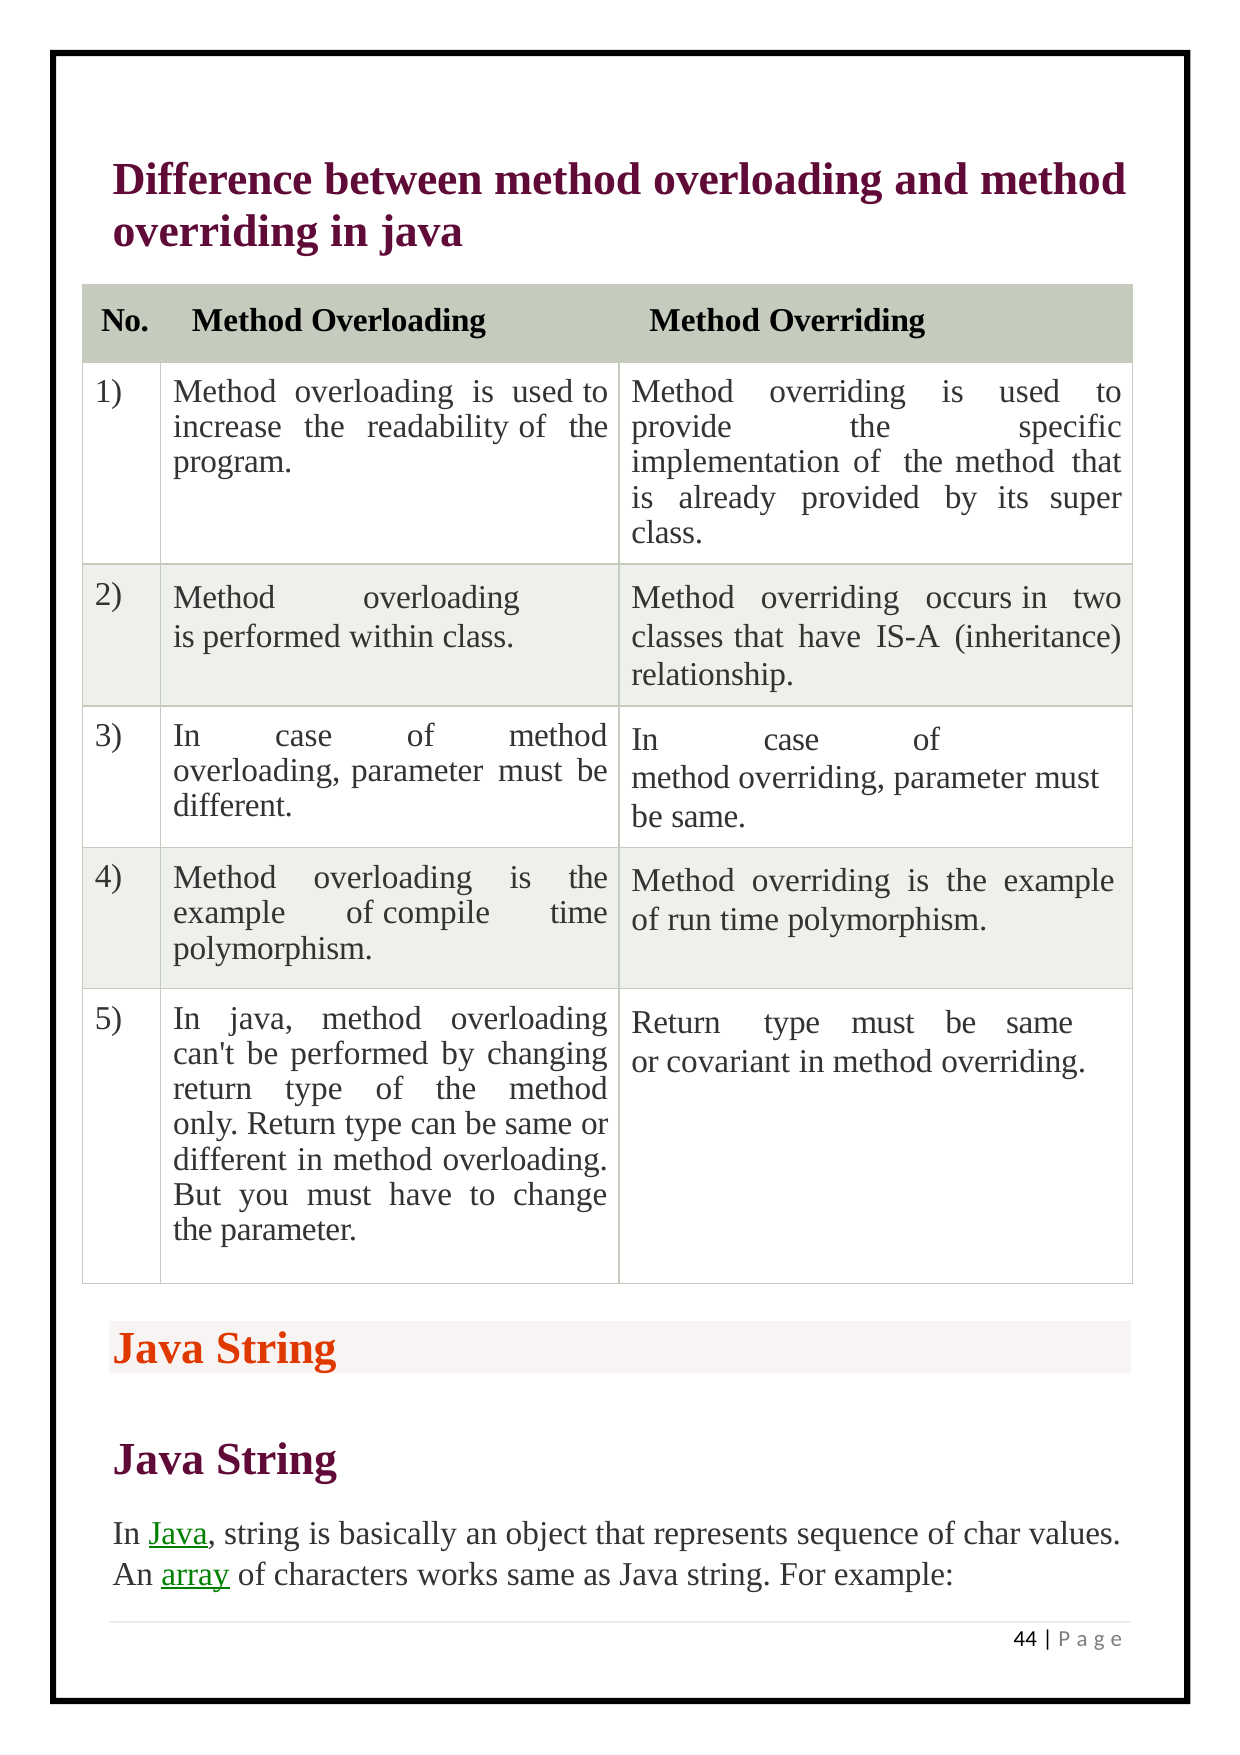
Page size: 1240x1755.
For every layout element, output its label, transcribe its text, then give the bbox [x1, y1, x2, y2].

text_box [50, 49, 1191, 1705]
text_box Difference between method overloading and method overriding in java [110, 144, 1130, 257]
table_cell In case of method overloading, parameter must be different. [161, 707, 618, 847]
table_cell Method overriding is the example of run time polymorphism. [620, 848, 1132, 988]
table_cell In java, method overloading can't be performed by changing return type of the method only. Return type can be same or different in method overloading. But you must have to change the parameter. [161, 989, 618, 1283]
table_cell 1) [83, 363, 160, 563]
table_cell Method overriding occurs in two classes that have IS-A (inheritance) relationship. [620, 565, 1132, 705]
table_cell Method overloading is performed within class. [161, 565, 618, 705]
table_header Method Overloading [161, 284, 619, 362]
table_cell In case of method overriding, parameter must be same. [620, 707, 1132, 847]
text_box Java String In Java, string is basically an object that represents sequence of char values. An array of characters works same as Java string. For example: [110, 1426, 1125, 1593]
table_cell Method overloading is used to increase the readability of the program. [161, 363, 618, 563]
table_header Method Overriding [619, 284, 1132, 362]
table_cell Method overloading is the example of compile time polymorphism. [161, 848, 618, 988]
table_cell Return type must be same or covariant in method overriding. [620, 989, 1132, 1283]
table_header No. [83, 284, 161, 362]
text_box Java String [109, 1321, 1131, 1374]
slide_number 44 | P a g e [1007, 1626, 1124, 1755]
table_cell 4) [83, 848, 160, 988]
table_cell Method overriding is used to provide the specific implementation of the method that is already provided by its super class. [620, 363, 1132, 563]
table_cell 3) [83, 707, 160, 847]
table_cell 2) [83, 565, 160, 705]
table_cell 5) [83, 989, 160, 1283]
